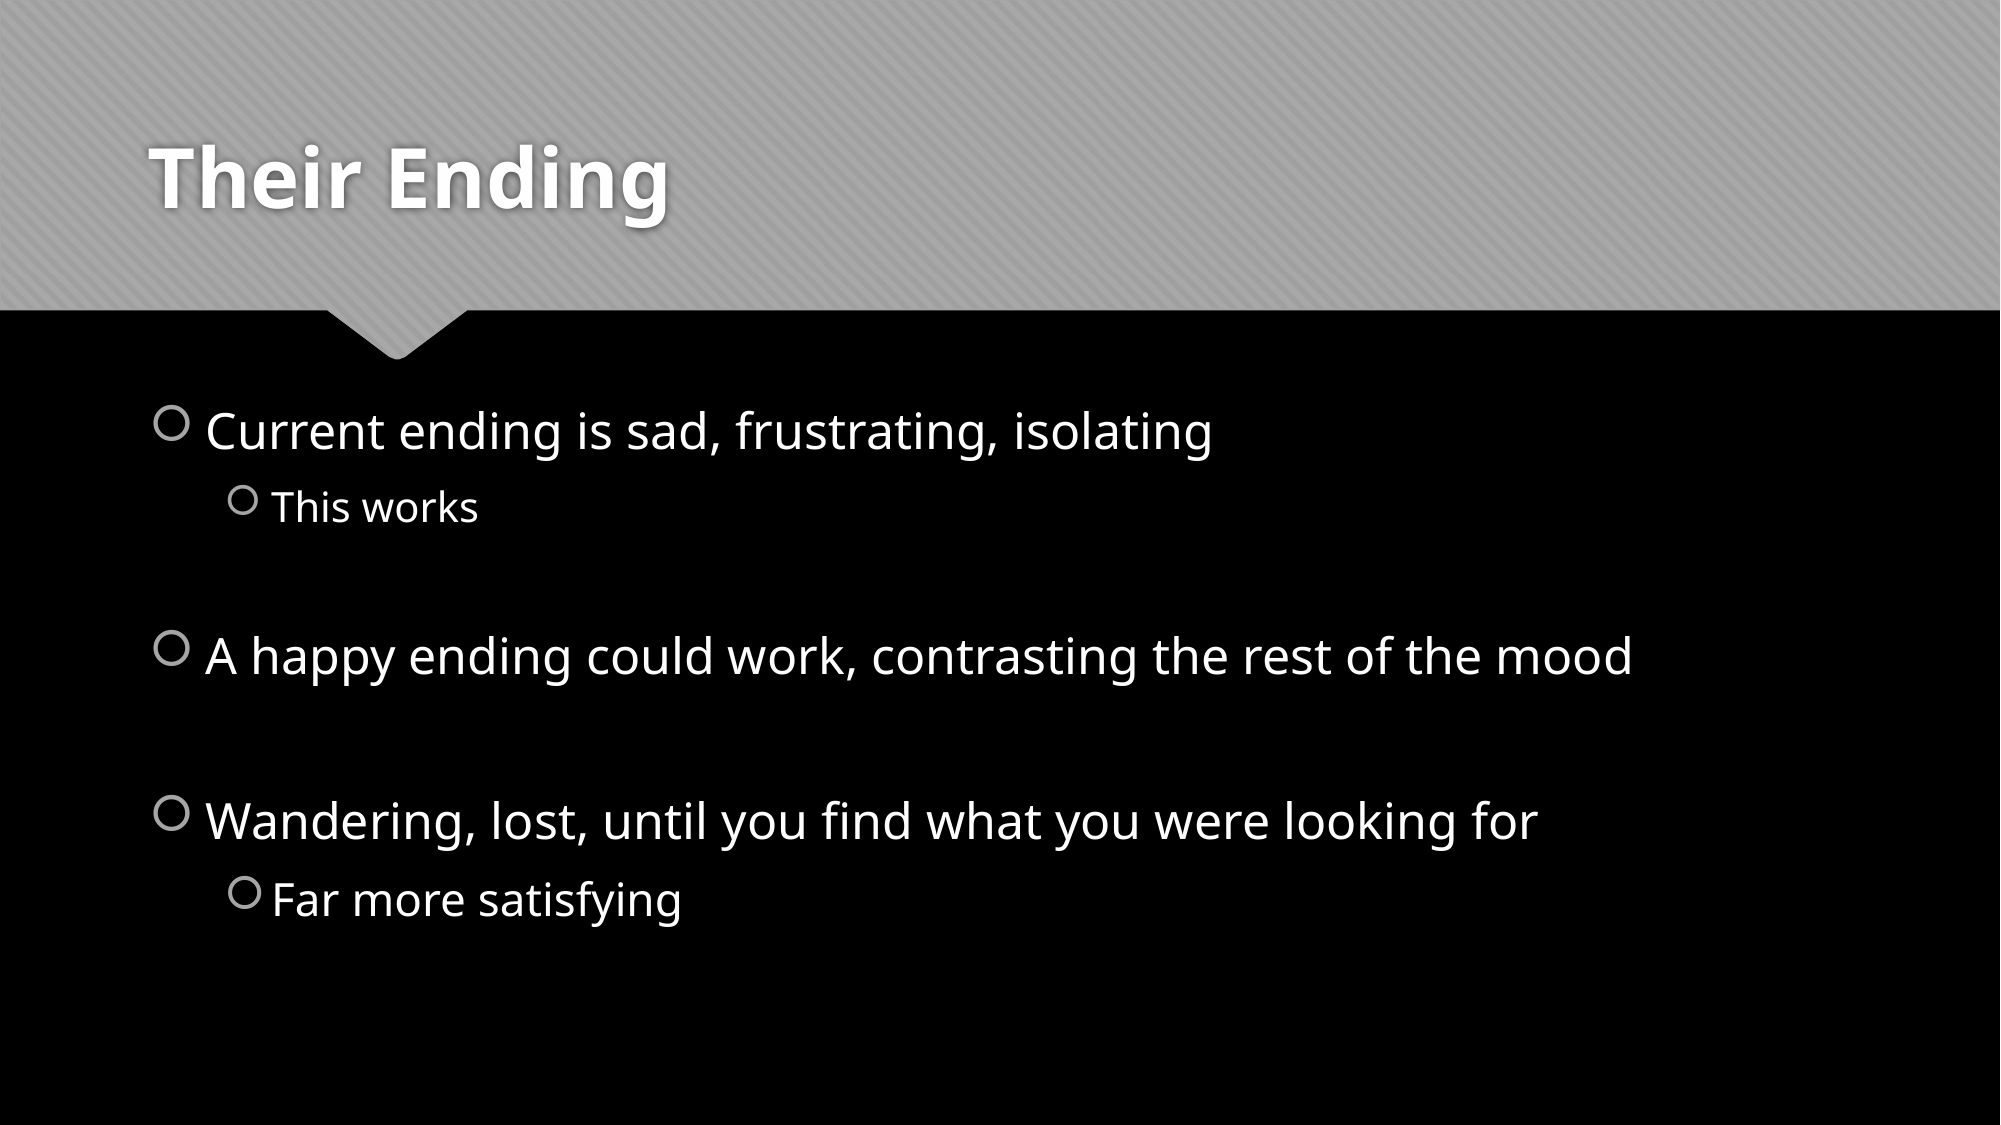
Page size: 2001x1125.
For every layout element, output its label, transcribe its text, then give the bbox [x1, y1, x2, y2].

list Current ending is sad, frustrating, isolating This works A happy ending could work, contrasting the rest of the mood Wandering, lost, until you find what you were looking for Far more satisfying [134, 364, 1866, 962]
title Their Ending [132, 73, 1868, 233]
